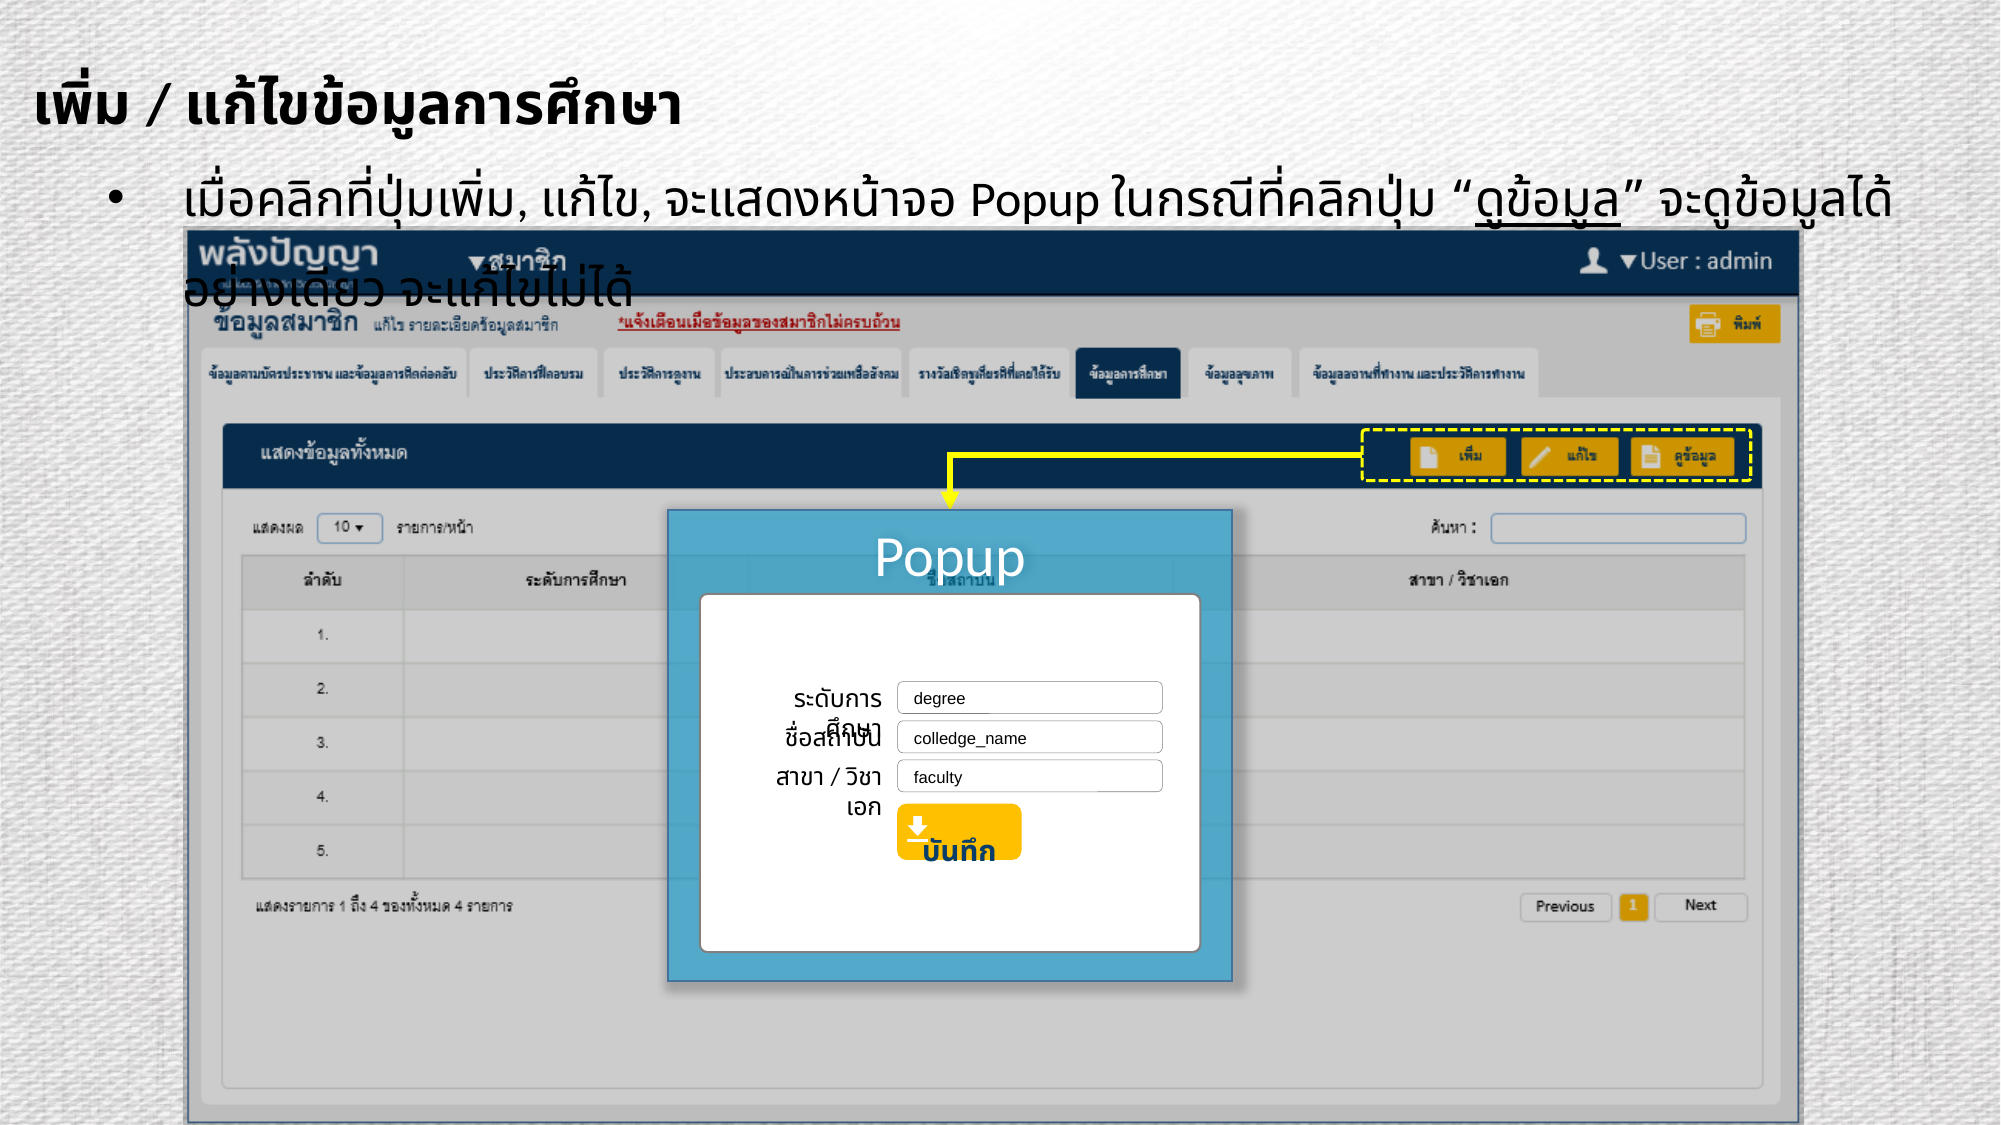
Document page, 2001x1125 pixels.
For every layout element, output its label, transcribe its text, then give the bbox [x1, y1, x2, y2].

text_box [897, 803, 1022, 860]
picture [0, 0, 2001, 1125]
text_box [950, 455, 1363, 511]
text_box เพิ่ม / แก้ไขข้อมูลการศึกษา เมื่อคลิกที่ปุ่มเพิ่ม, แก้ไข, จะแสดงหน้าจอ Popup ในกรณีที่คลิกปุ่ม “ดูข้อมูล” จะดูข้อมูลได้อย่างเดียว จะแก้ไขไม่ได้ [17, 24, 1962, 324]
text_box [667, 510, 1233, 981]
